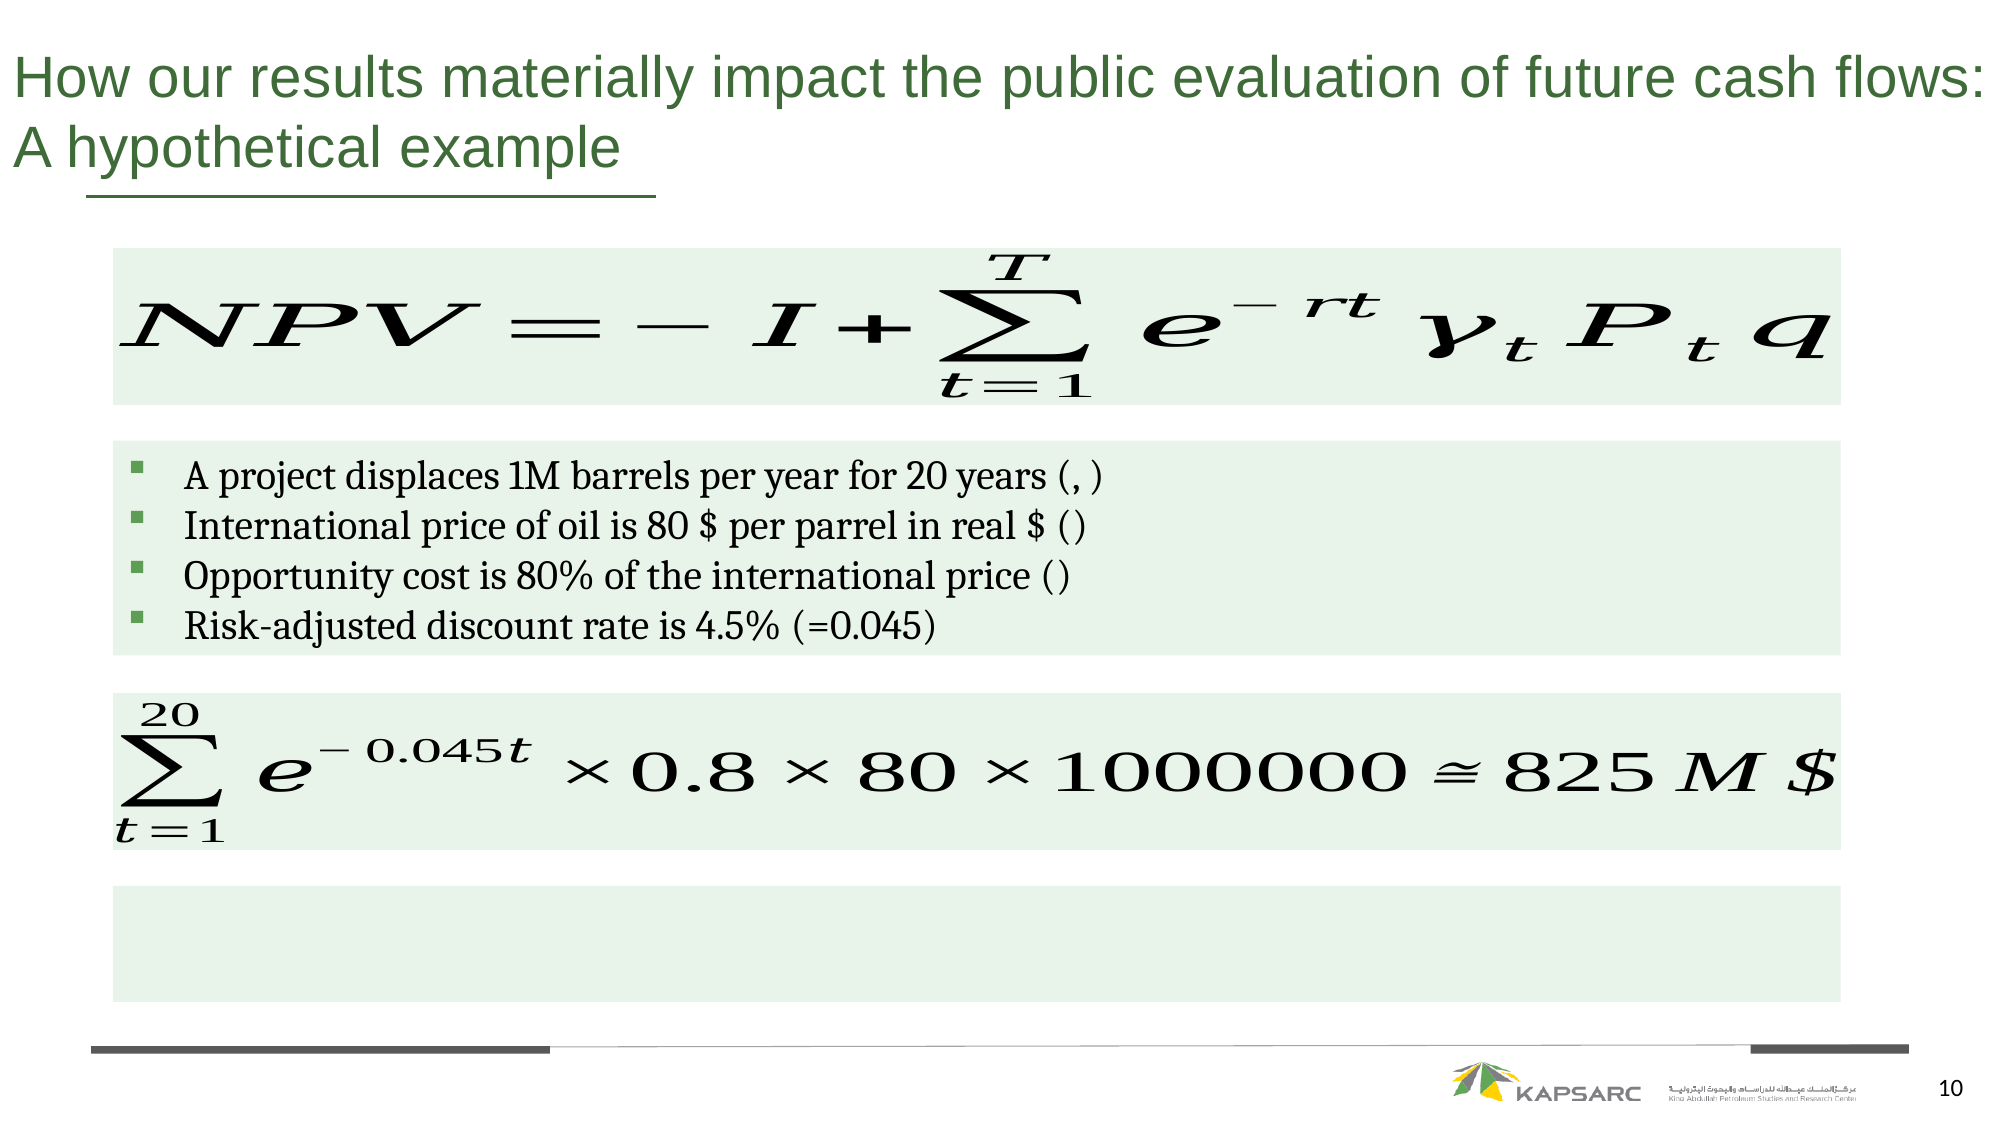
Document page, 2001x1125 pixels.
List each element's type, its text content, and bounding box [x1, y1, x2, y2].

title How our results materially impact the public evaluation of future cash flows: A hypothetical example [11, 36, 2000, 227]
text_box 10 [1937, 1071, 1986, 1116]
